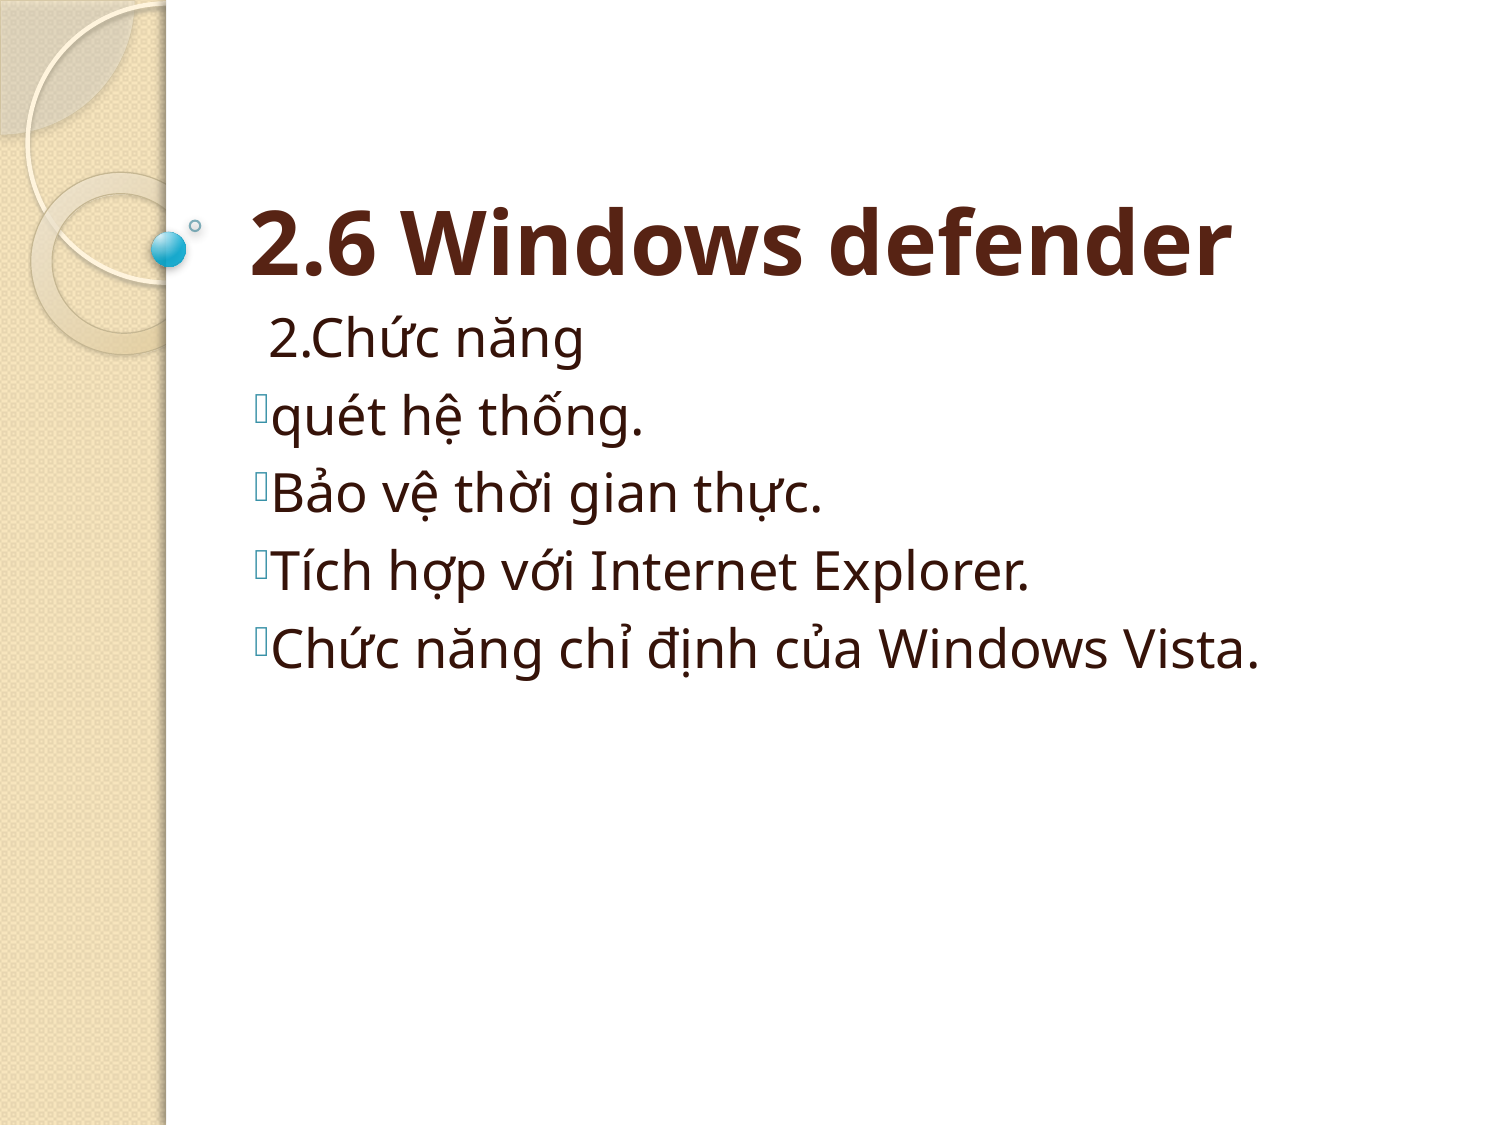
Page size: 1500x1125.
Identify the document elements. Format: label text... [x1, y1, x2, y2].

subtitle 2.Chức năng quét hệ thống. Bảo vệ thời gian thực. Tích hợp với Internet Explorer. Chức năng chỉ định của Windows Vista. [234, 303, 1450, 1043]
title 2.6 Windows defender [234, 59, 1450, 301]
